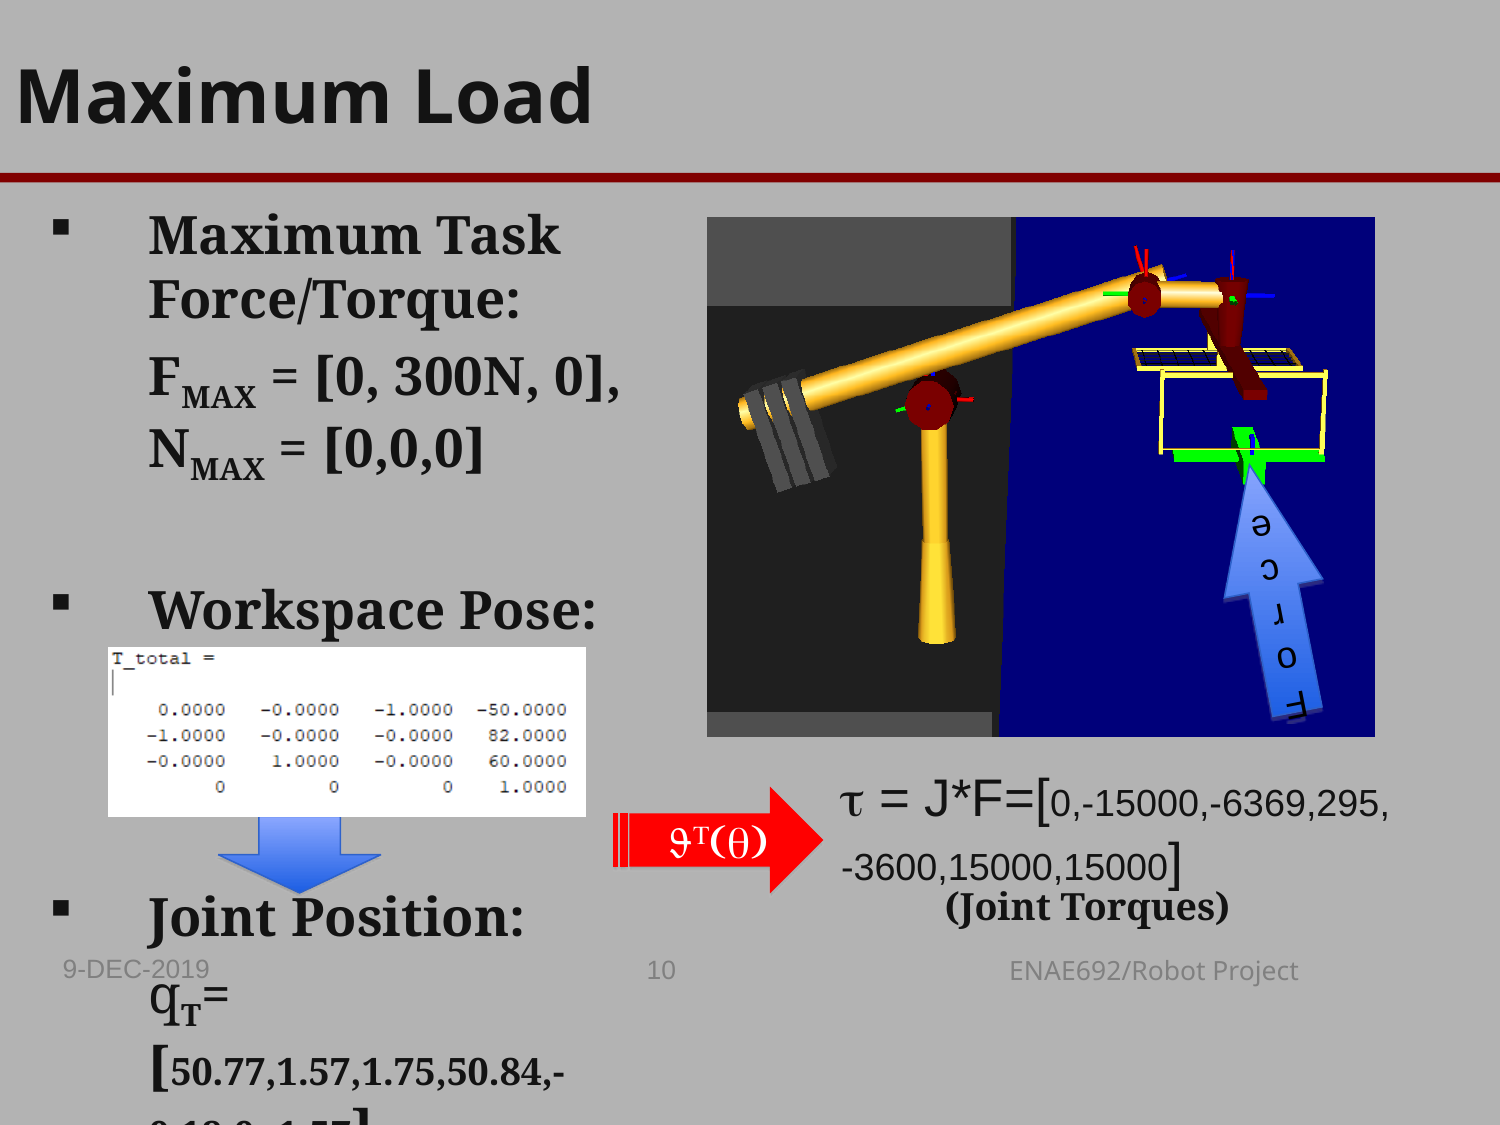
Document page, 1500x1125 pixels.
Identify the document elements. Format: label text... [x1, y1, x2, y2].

text_box  [630, 788, 823, 892]
text_box  = J*F=[0,-15000,-6369,295, -3600,15000,15000] [827, 757, 1404, 898]
text_box 10 [547, 945, 776, 1001]
text_box  [614, 814, 618, 866]
text_box [218, 824, 381, 893]
picture [108, 647, 586, 817]
text_box Maximum Load [0, 41, 1500, 173]
picture [707, 217, 1375, 738]
text_box ENAE692/Robot Project [866, 947, 1313, 999]
text_box (Joint Torques) [931, 876, 1244, 936]
text_box Maximum Task Force/Torque: FMAX = [0, 300N, 0], NMAX = [0,0,0] Workspace Pose: Joint Position: qT= [50.77,1.57,1.75,50.84,-0.18,0,-1.57] [35, 195, 668, 914]
text_box 9-DEC-2019 [49, 945, 369, 1001]
text_box  [620, 814, 627, 866]
